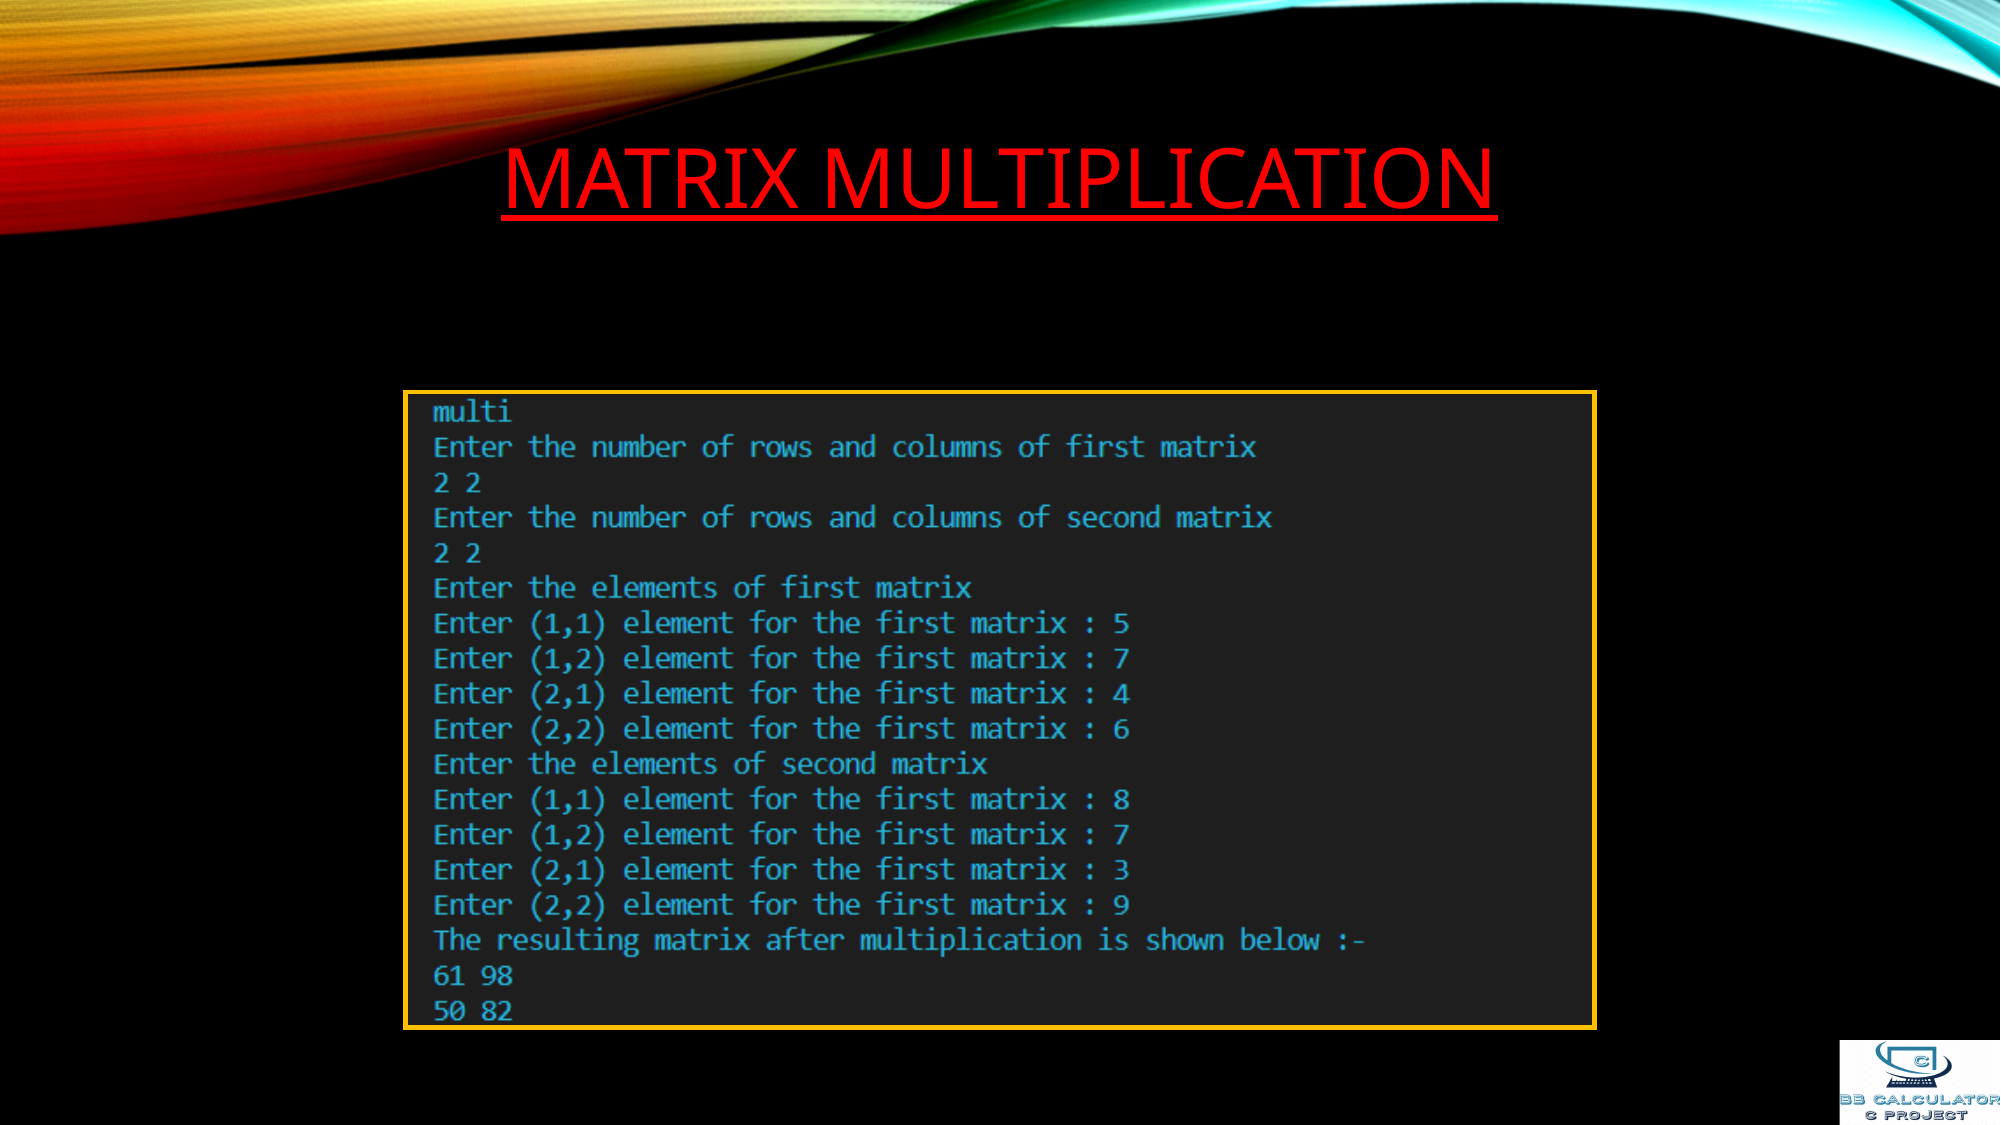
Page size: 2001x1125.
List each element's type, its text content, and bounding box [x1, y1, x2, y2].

picture [1839, 1040, 2000, 1125]
title MATRIX MULTIPLICATION [293, 75, 1706, 288]
picture [0, 0, 2000, 237]
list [407, 393, 1593, 1026]
